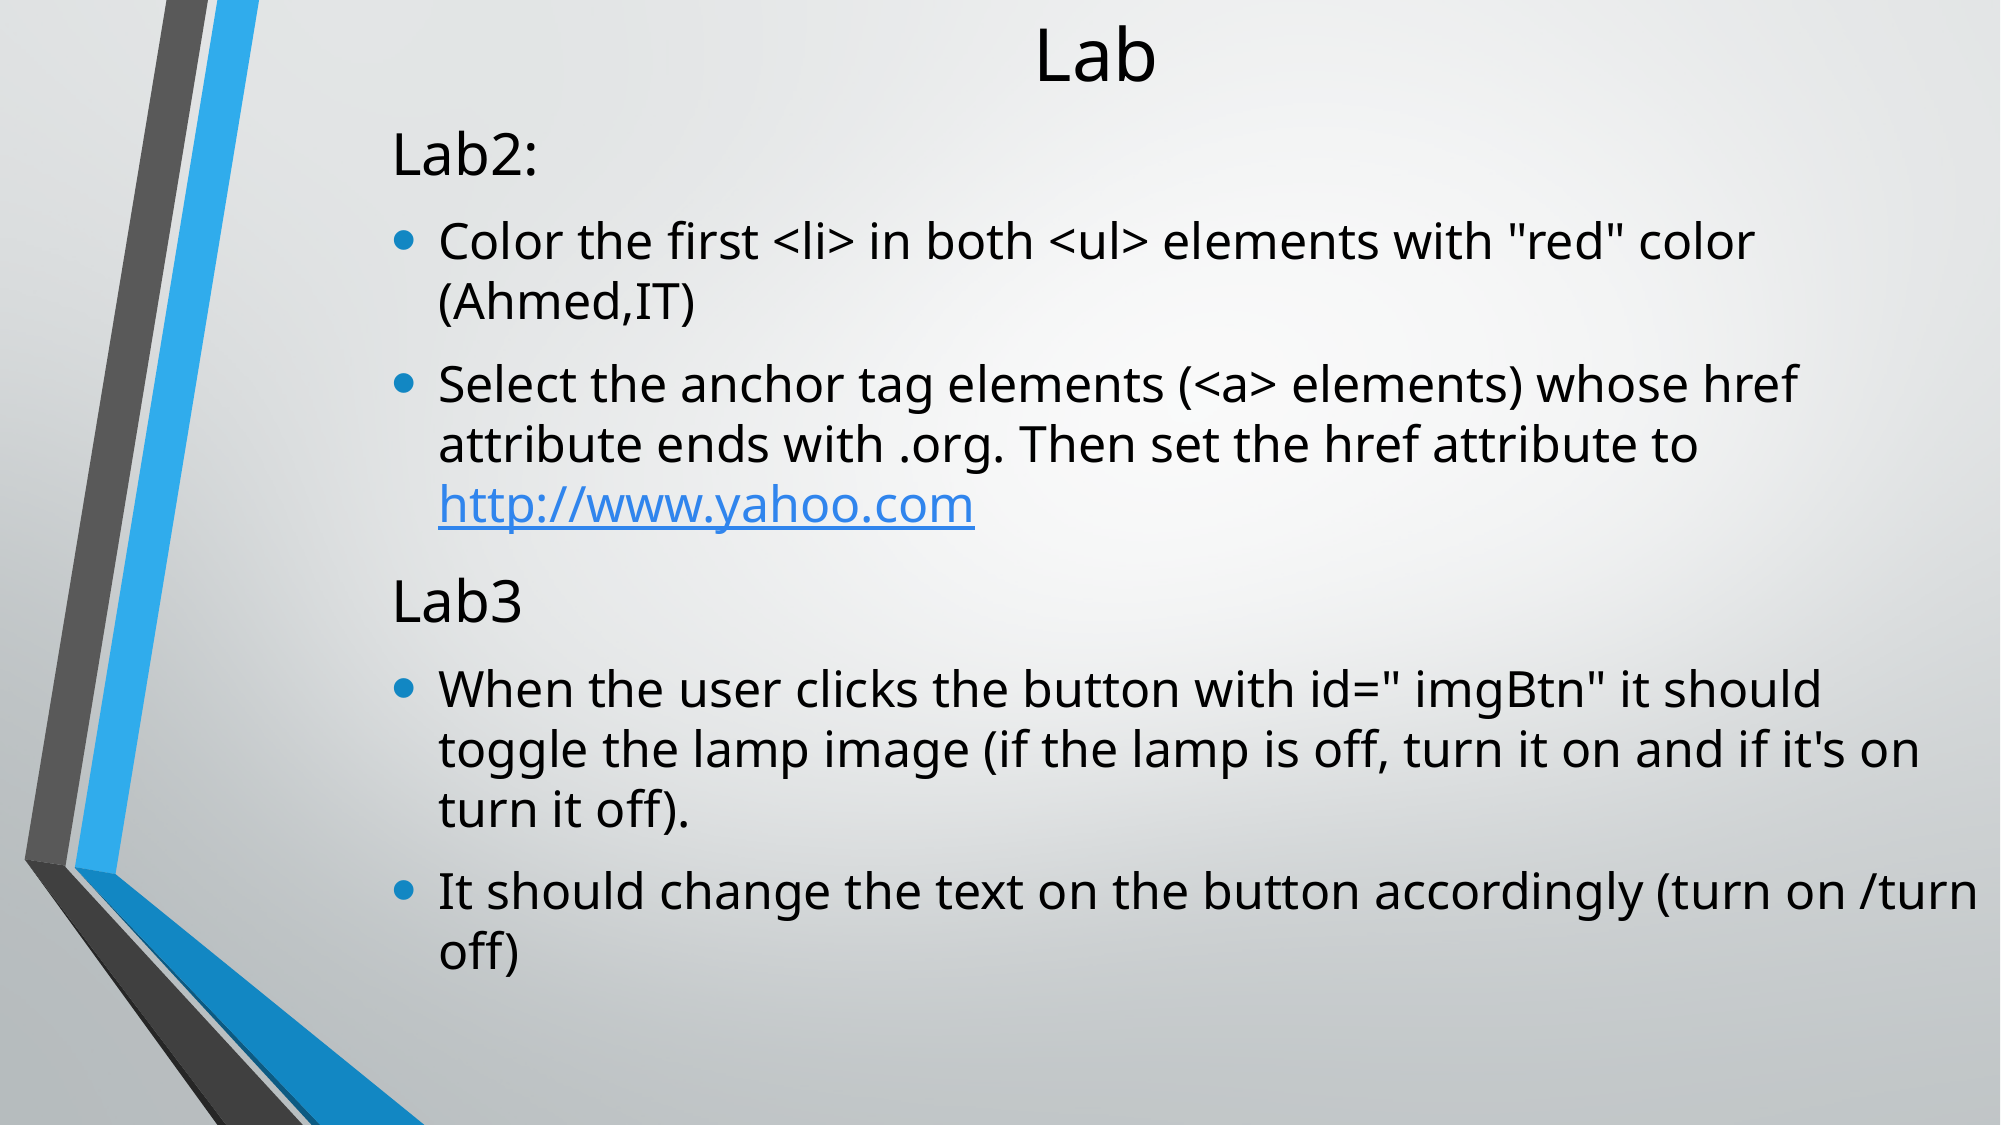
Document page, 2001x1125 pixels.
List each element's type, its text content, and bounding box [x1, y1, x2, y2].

title Lab [274, 0, 1918, 104]
list Lab2: Color the first <li> in both <ul> elements with "red" color (Ahmed,IT) Select the anchor tag elements (<a> elements) whose href attribute ends with .org. Then set the href attribute to http://www.yahoo.com Lab3 When the user clicks the button with id=" imgBtn" it should toggle the lamp image (if the lamp is off, turn it on and if it's on turn it off). It should change the text on the button accordingly (turn on /turn off) [301, 109, 2000, 1094]
